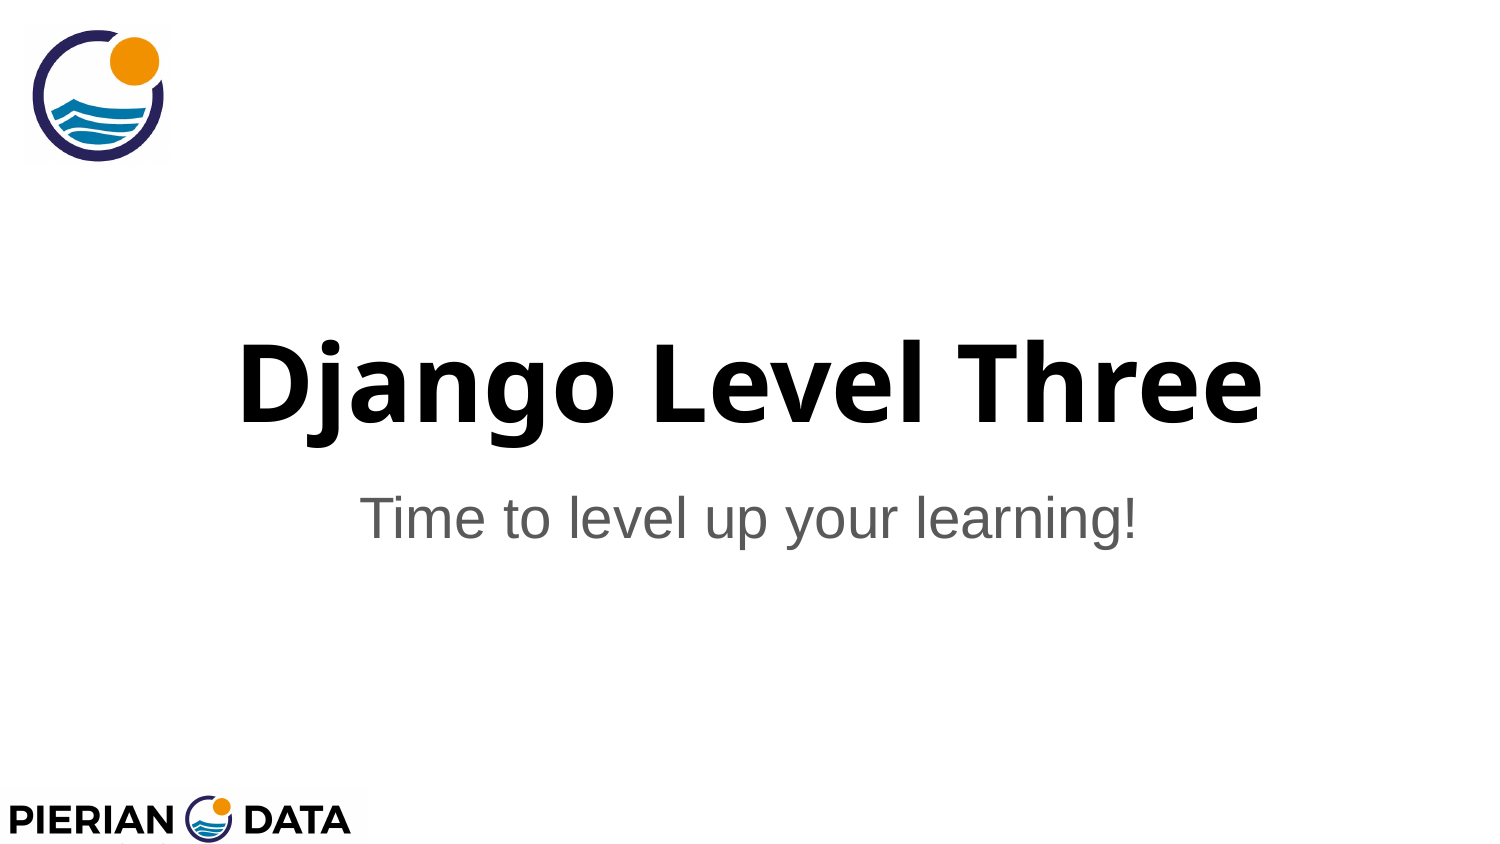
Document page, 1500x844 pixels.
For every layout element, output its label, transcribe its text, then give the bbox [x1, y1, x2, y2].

subtitle Time to level up your learning! [51, 464, 1449, 595]
title Django Level Three [51, 122, 1449, 459]
picture [24, 24, 172, 167]
picture [0, 787, 368, 844]
